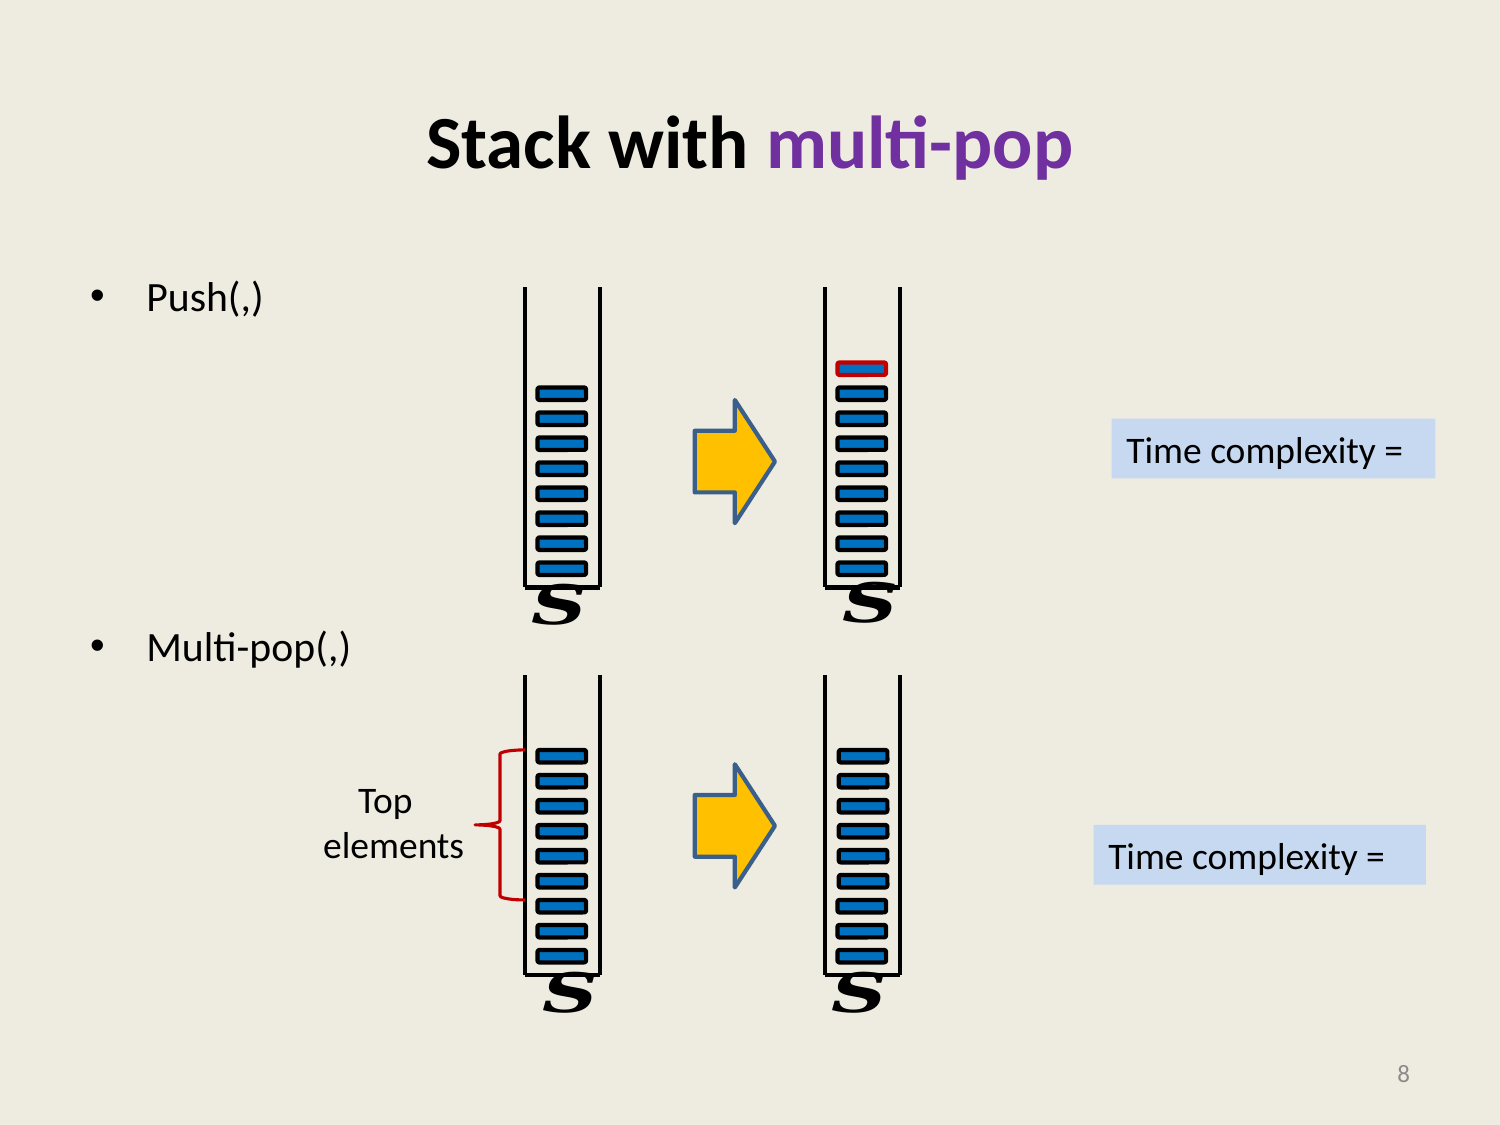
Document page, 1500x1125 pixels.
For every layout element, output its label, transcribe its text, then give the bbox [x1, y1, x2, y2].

title Stack with multi-pop [75, 45, 1425, 233]
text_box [824, 287, 901, 636]
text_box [537, 387, 587, 576]
text_box [692, 397, 777, 526]
text_box [692, 762, 777, 890]
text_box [524, 287, 601, 638]
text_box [524, 674, 601, 1026]
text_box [282, 749, 526, 901]
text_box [838, 749, 888, 888]
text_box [824, 674, 901, 1026]
slide_number 8 [1074, 1042, 1425, 1103]
